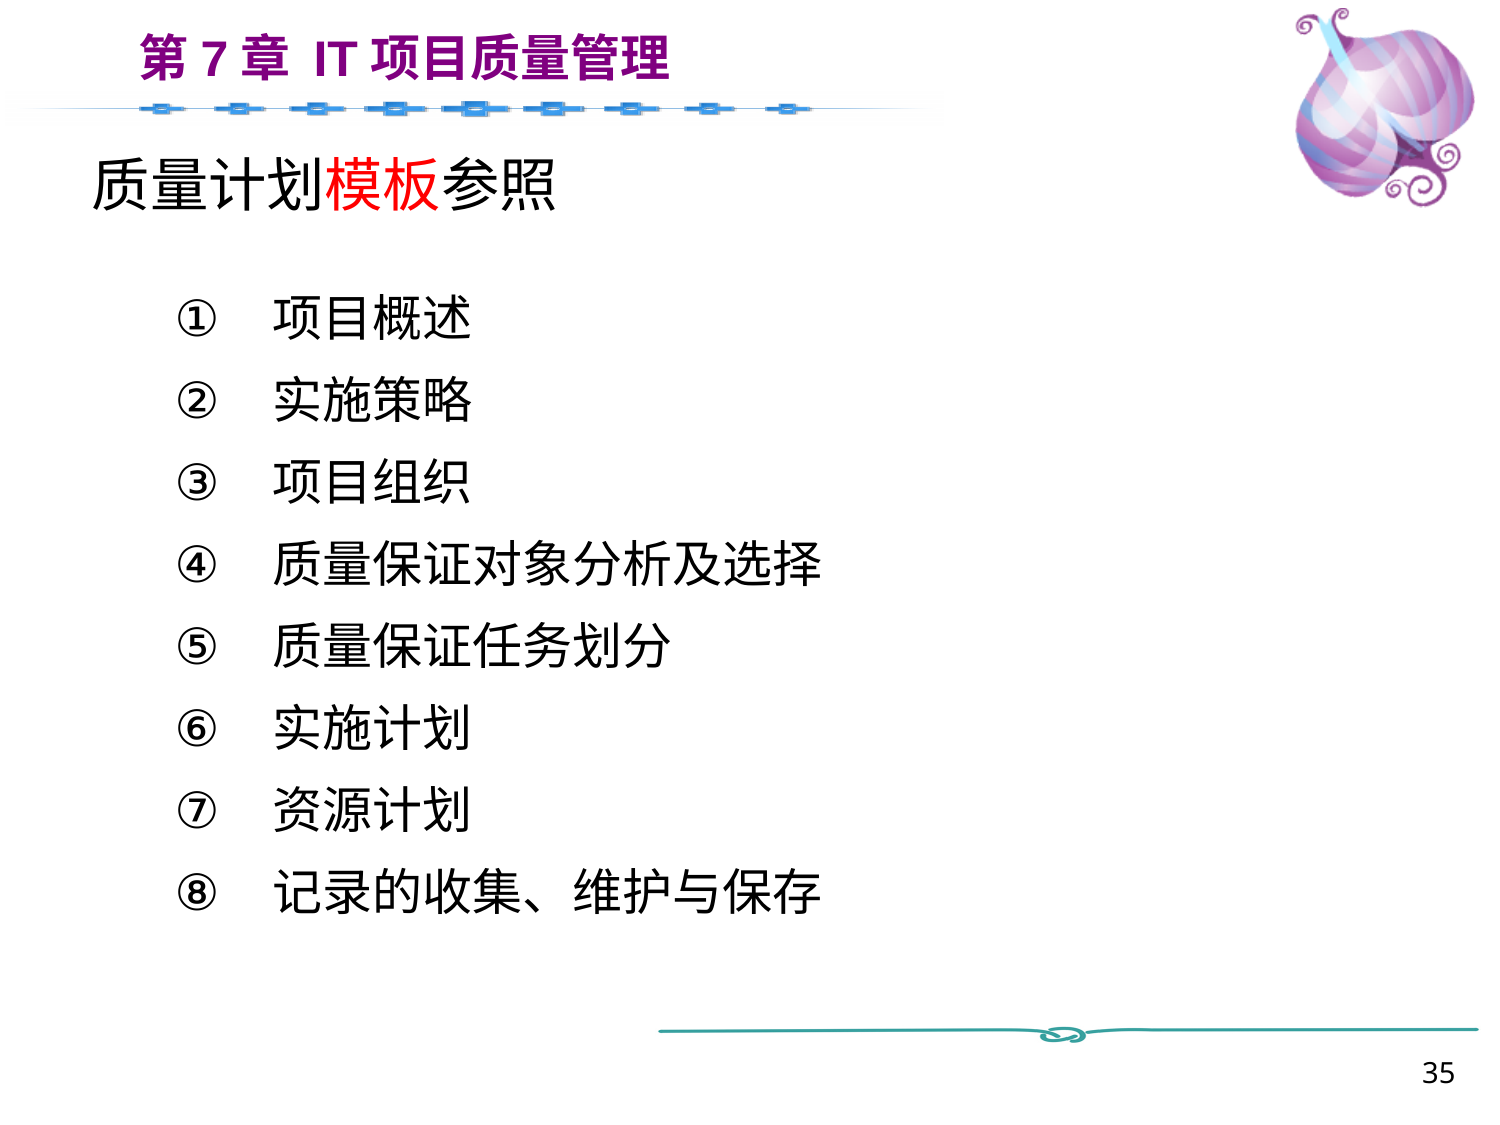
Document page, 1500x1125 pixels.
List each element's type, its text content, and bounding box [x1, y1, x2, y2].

slide_number 35 [1340, 1046, 1471, 1118]
picture [655, 1021, 1481, 1047]
picture [1280, 8, 1481, 208]
picture [5, 90, 944, 126]
title 质量计划模板参照 [76, 137, 1247, 230]
list 项目概述 实施策略 项目组织 质量保证对象分析及选择 质量保证任务划分 实施计划 资源计划 记录的收集、维护与保存 [159, 267, 1282, 1010]
